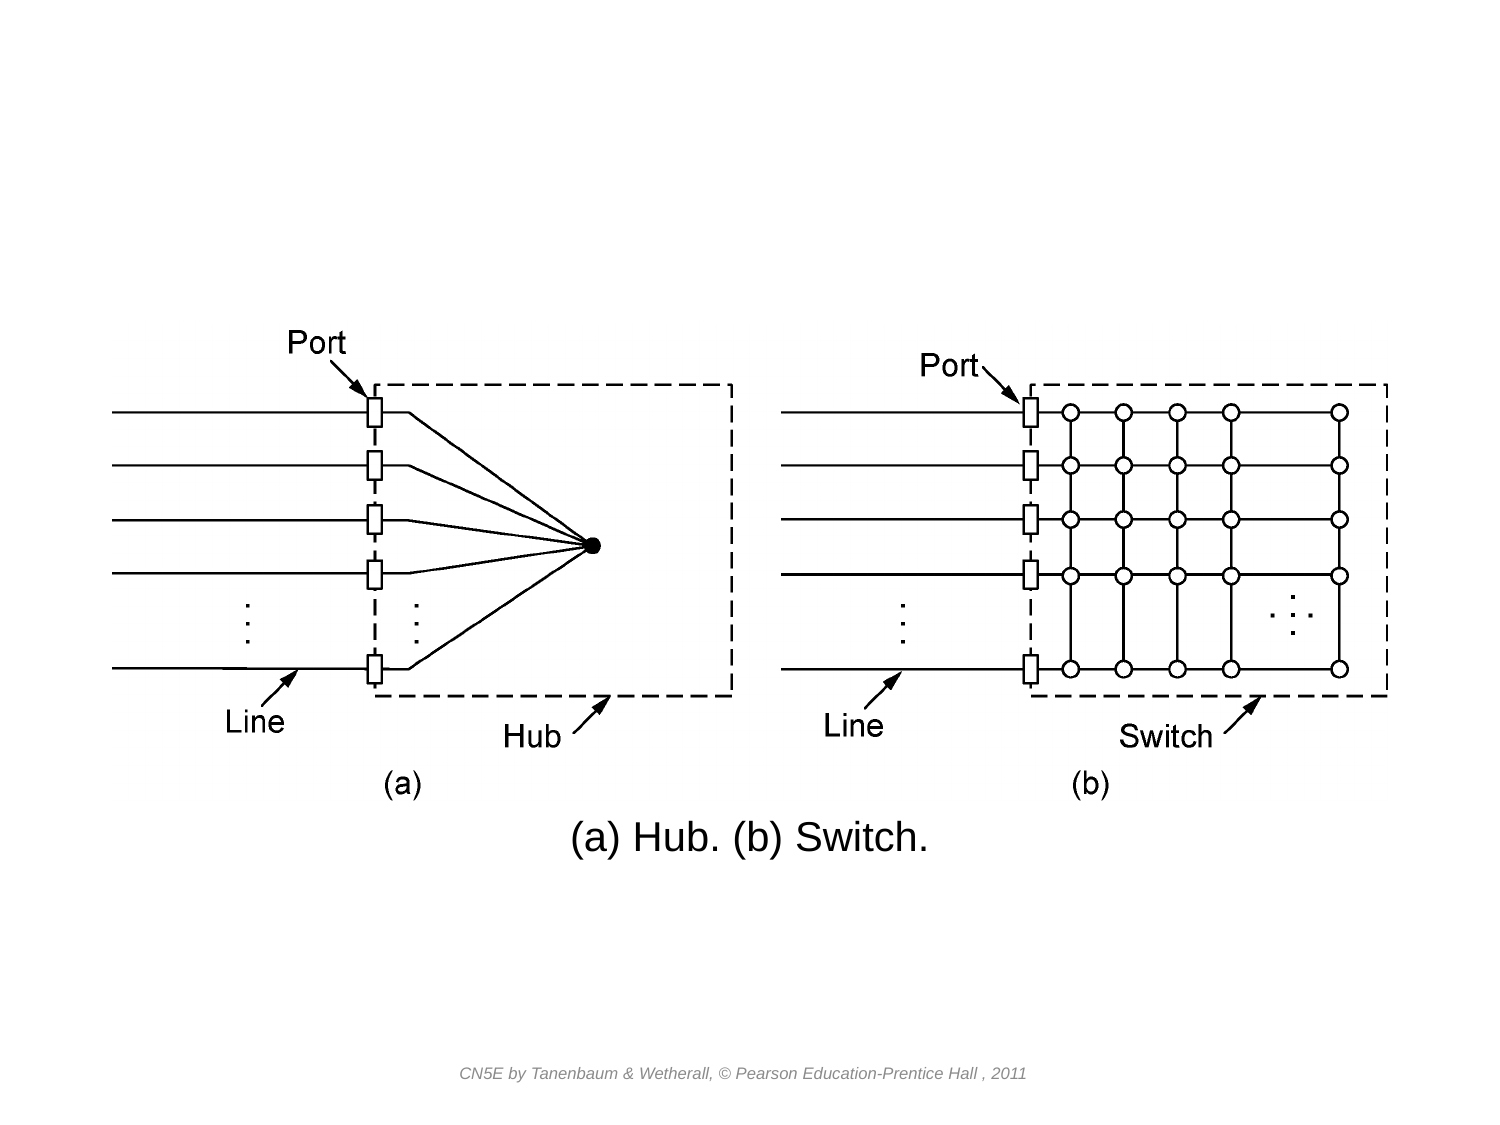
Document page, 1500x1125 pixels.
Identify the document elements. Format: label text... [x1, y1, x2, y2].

footer CN5E by Tanenbaum & Wetherall, © Pearson Education-Prentice Hall , 2011 [300, 1042, 1188, 1103]
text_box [112, 323, 1388, 864]
